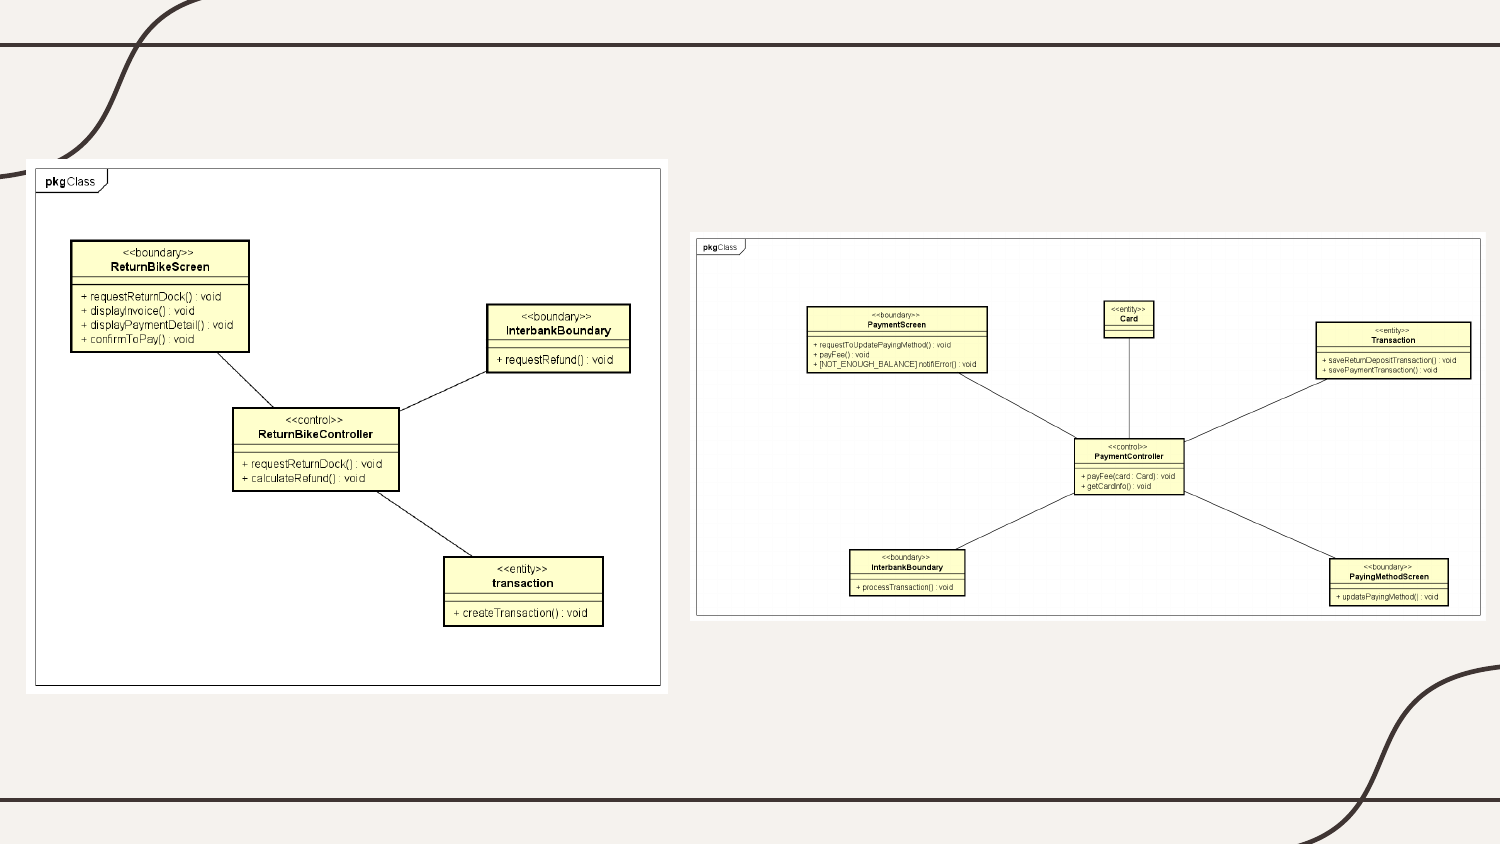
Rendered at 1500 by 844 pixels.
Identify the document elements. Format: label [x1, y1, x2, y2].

picture [25, 159, 668, 694]
picture [690, 232, 1486, 621]
